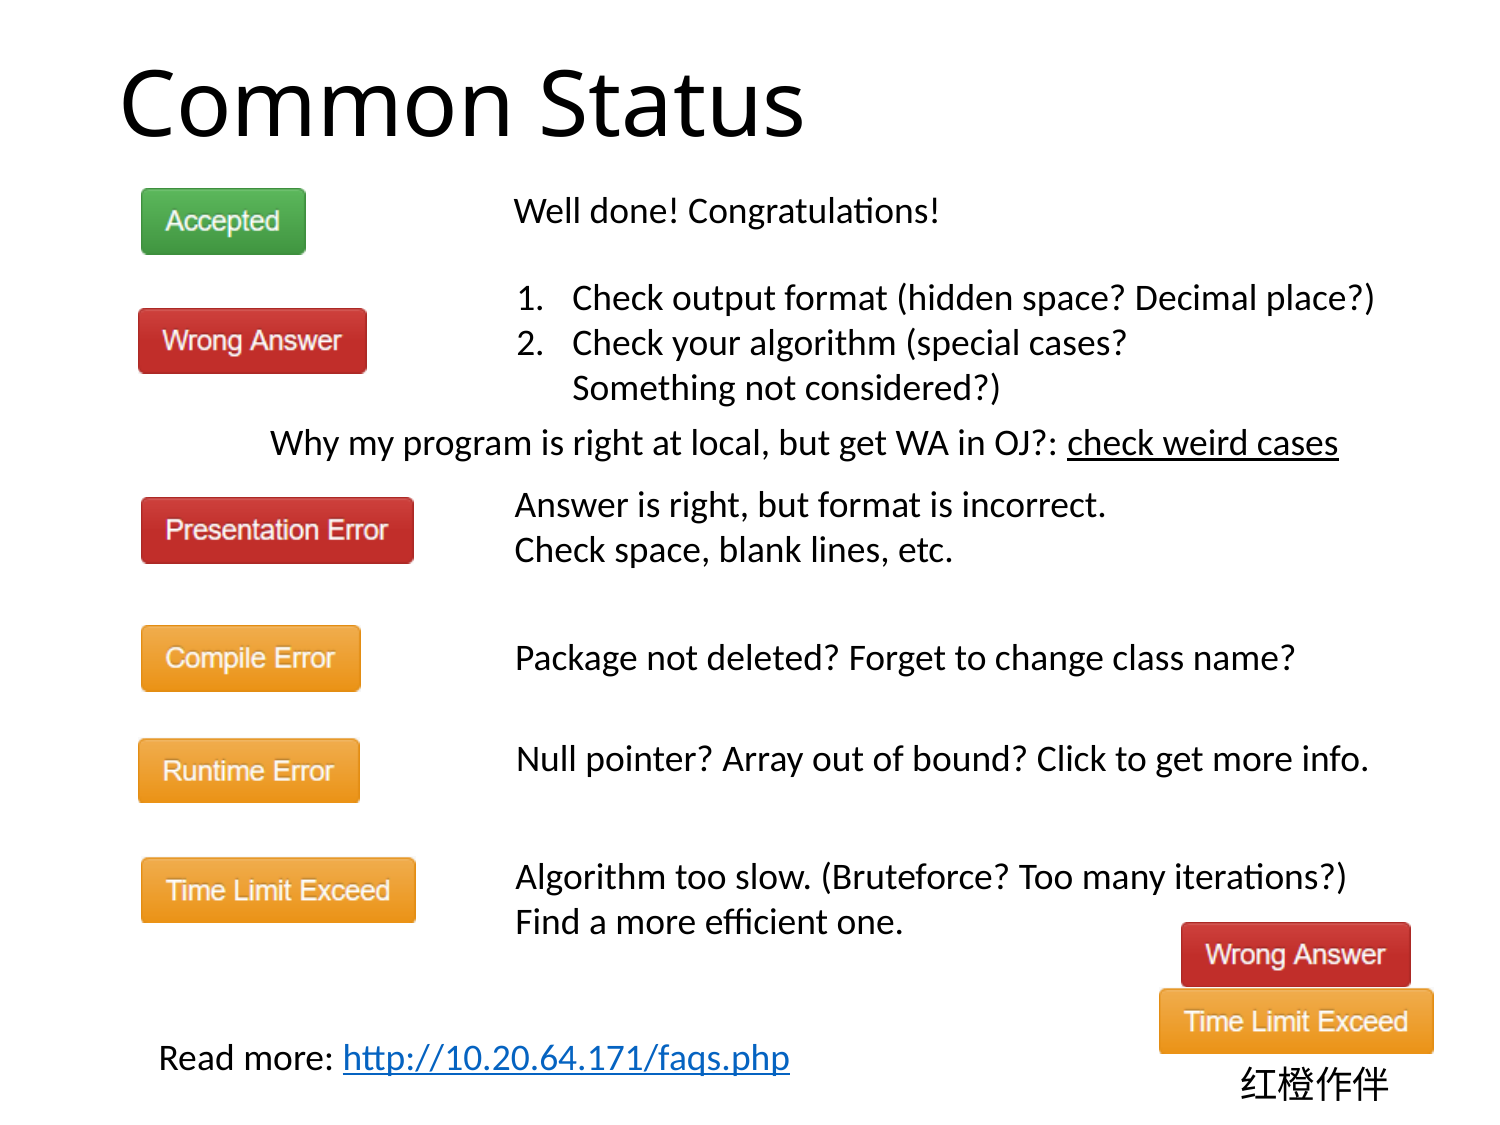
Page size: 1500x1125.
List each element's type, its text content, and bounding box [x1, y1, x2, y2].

text_box Answer is right, but format is incorrect. Check space, blank lines, etc. [499, 473, 1123, 578]
picture [1159, 922, 1434, 1054]
text_box Null pointer? Array out of bound? Click to get more info. [501, 726, 1386, 787]
text_box 红橙作伴 [1225, 1054, 1406, 1125]
picture [141, 188, 306, 255]
title Common Status [103, 0, 1397, 216]
text_box Algorithm too slow. (Bruteforce? Too many iterations?) Find a more efficient one. [500, 844, 1363, 950]
text_box Why my program is right at local, but get WA in OJ?: check weird cases [255, 410, 1354, 471]
picture [141, 497, 414, 564]
text_box Package not deleted? Forget to change class name? [500, 625, 1313, 686]
text_box Read more: http://10.20.64.171/faqs.php [143, 1025, 806, 1125]
picture [141, 856, 416, 923]
picture [138, 737, 360, 803]
text_box Well done! Congratulations! [498, 178, 957, 239]
text_box Check output format (hidden space? Decimal place?) Check your algorithm (special cases? Something not considered?) [501, 265, 1392, 416]
picture [141, 625, 361, 692]
picture [138, 308, 367, 374]
